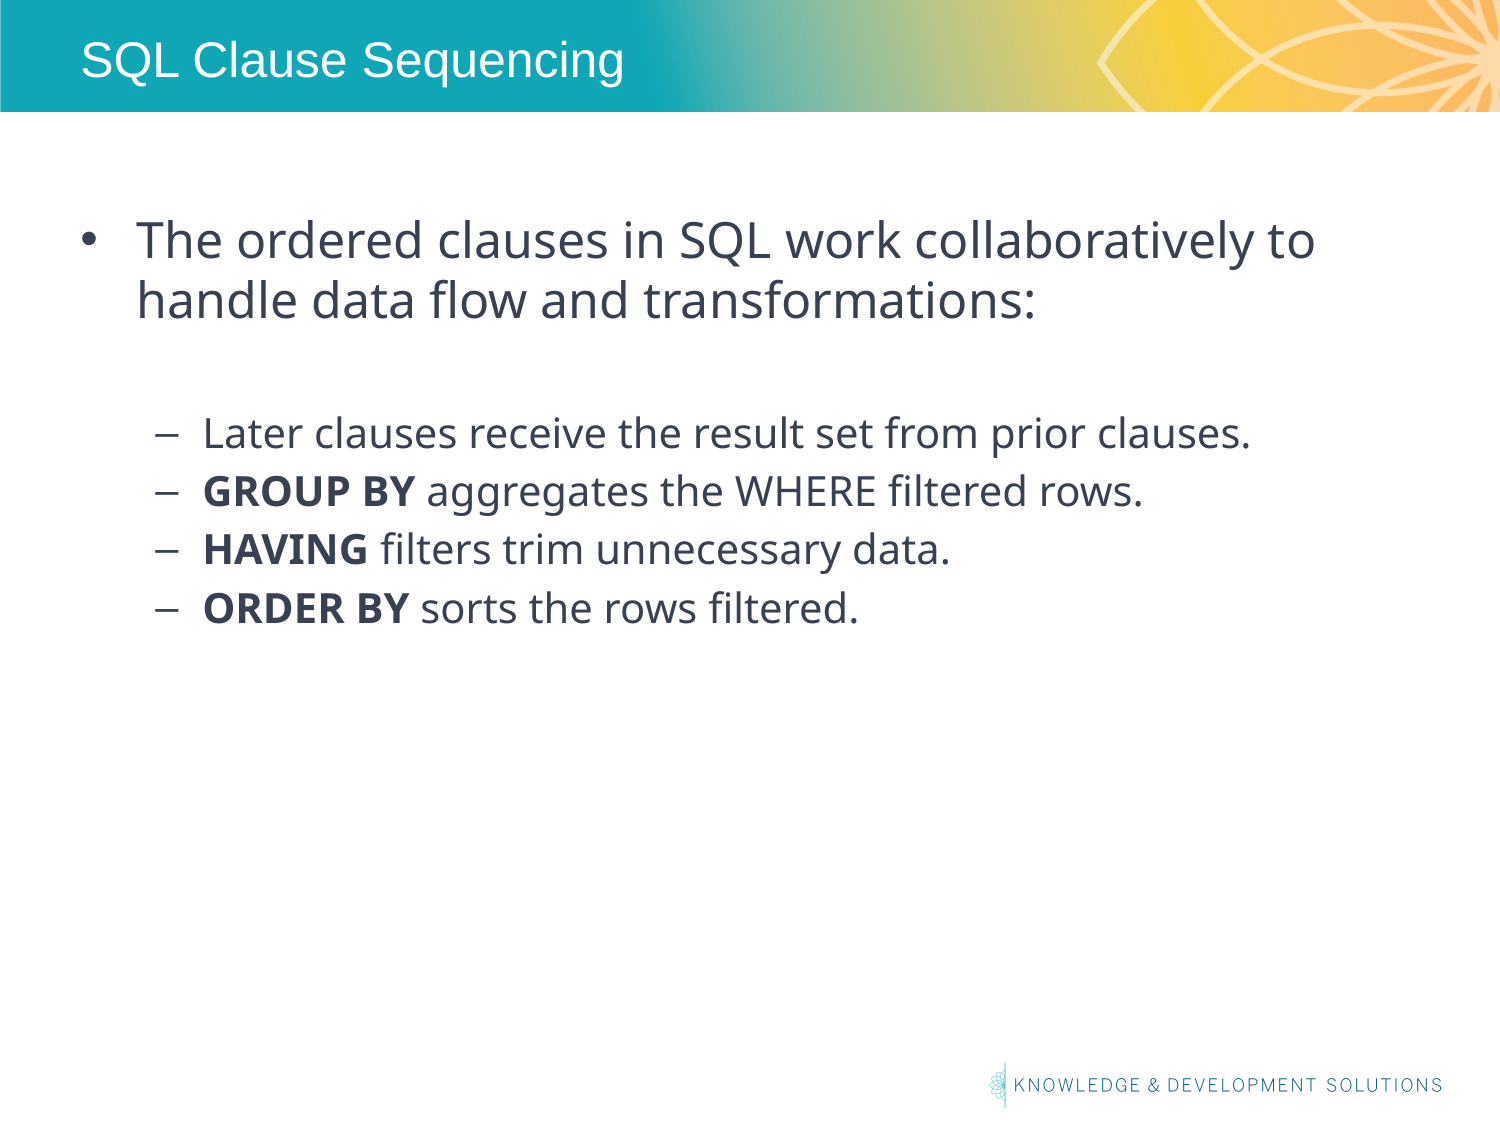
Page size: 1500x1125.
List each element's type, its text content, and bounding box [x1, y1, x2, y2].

title SQL Clause Sequencing [65, 19, 1416, 90]
list The ordered clauses in SQL work collaboratively to handle data flow and transformations: Later clauses receive the result set from prior clauses. GROUP BY aggregates the WHERE filtered rows. HAVING filters trim unnecessary data. ORDER BY sorts the rows filtered. [65, 200, 1416, 1022]
picture [971, 1051, 1500, 1125]
picture [0, 0, 1500, 112]
